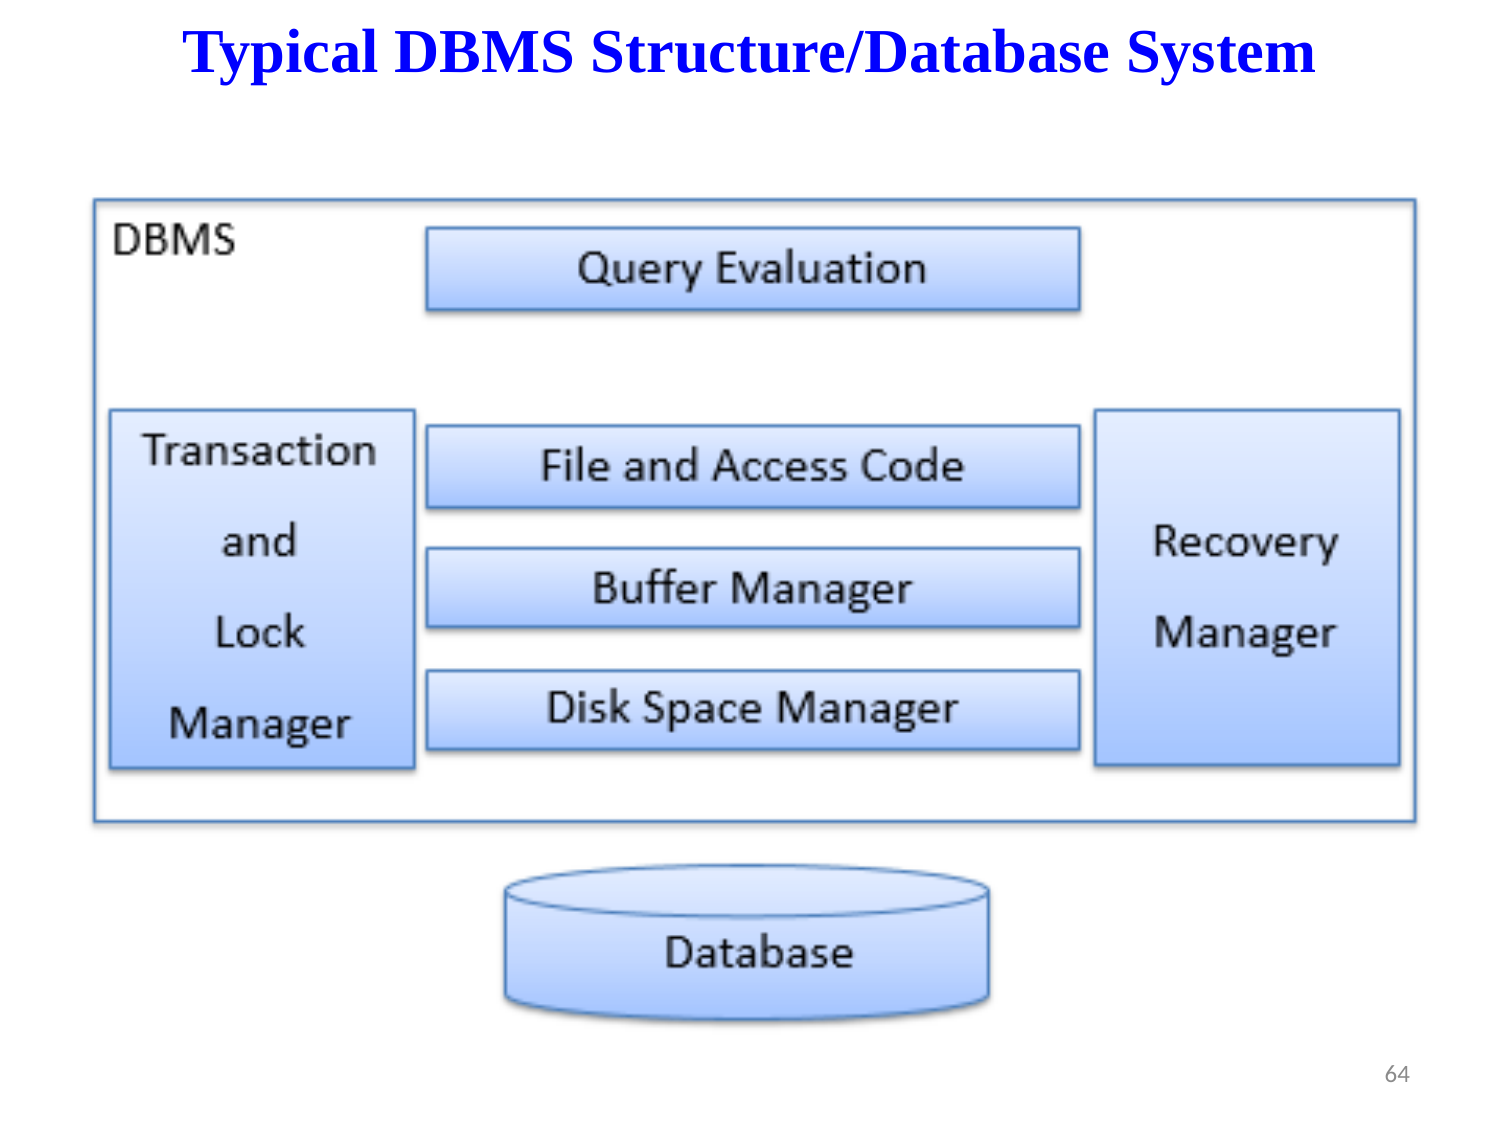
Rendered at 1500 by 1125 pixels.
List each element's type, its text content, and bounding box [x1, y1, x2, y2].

picture [49, 149, 1493, 1047]
slide_number 64 [1074, 1056, 1425, 1103]
title Typical DBMS Structure/Database System [75, 0, 1425, 94]
